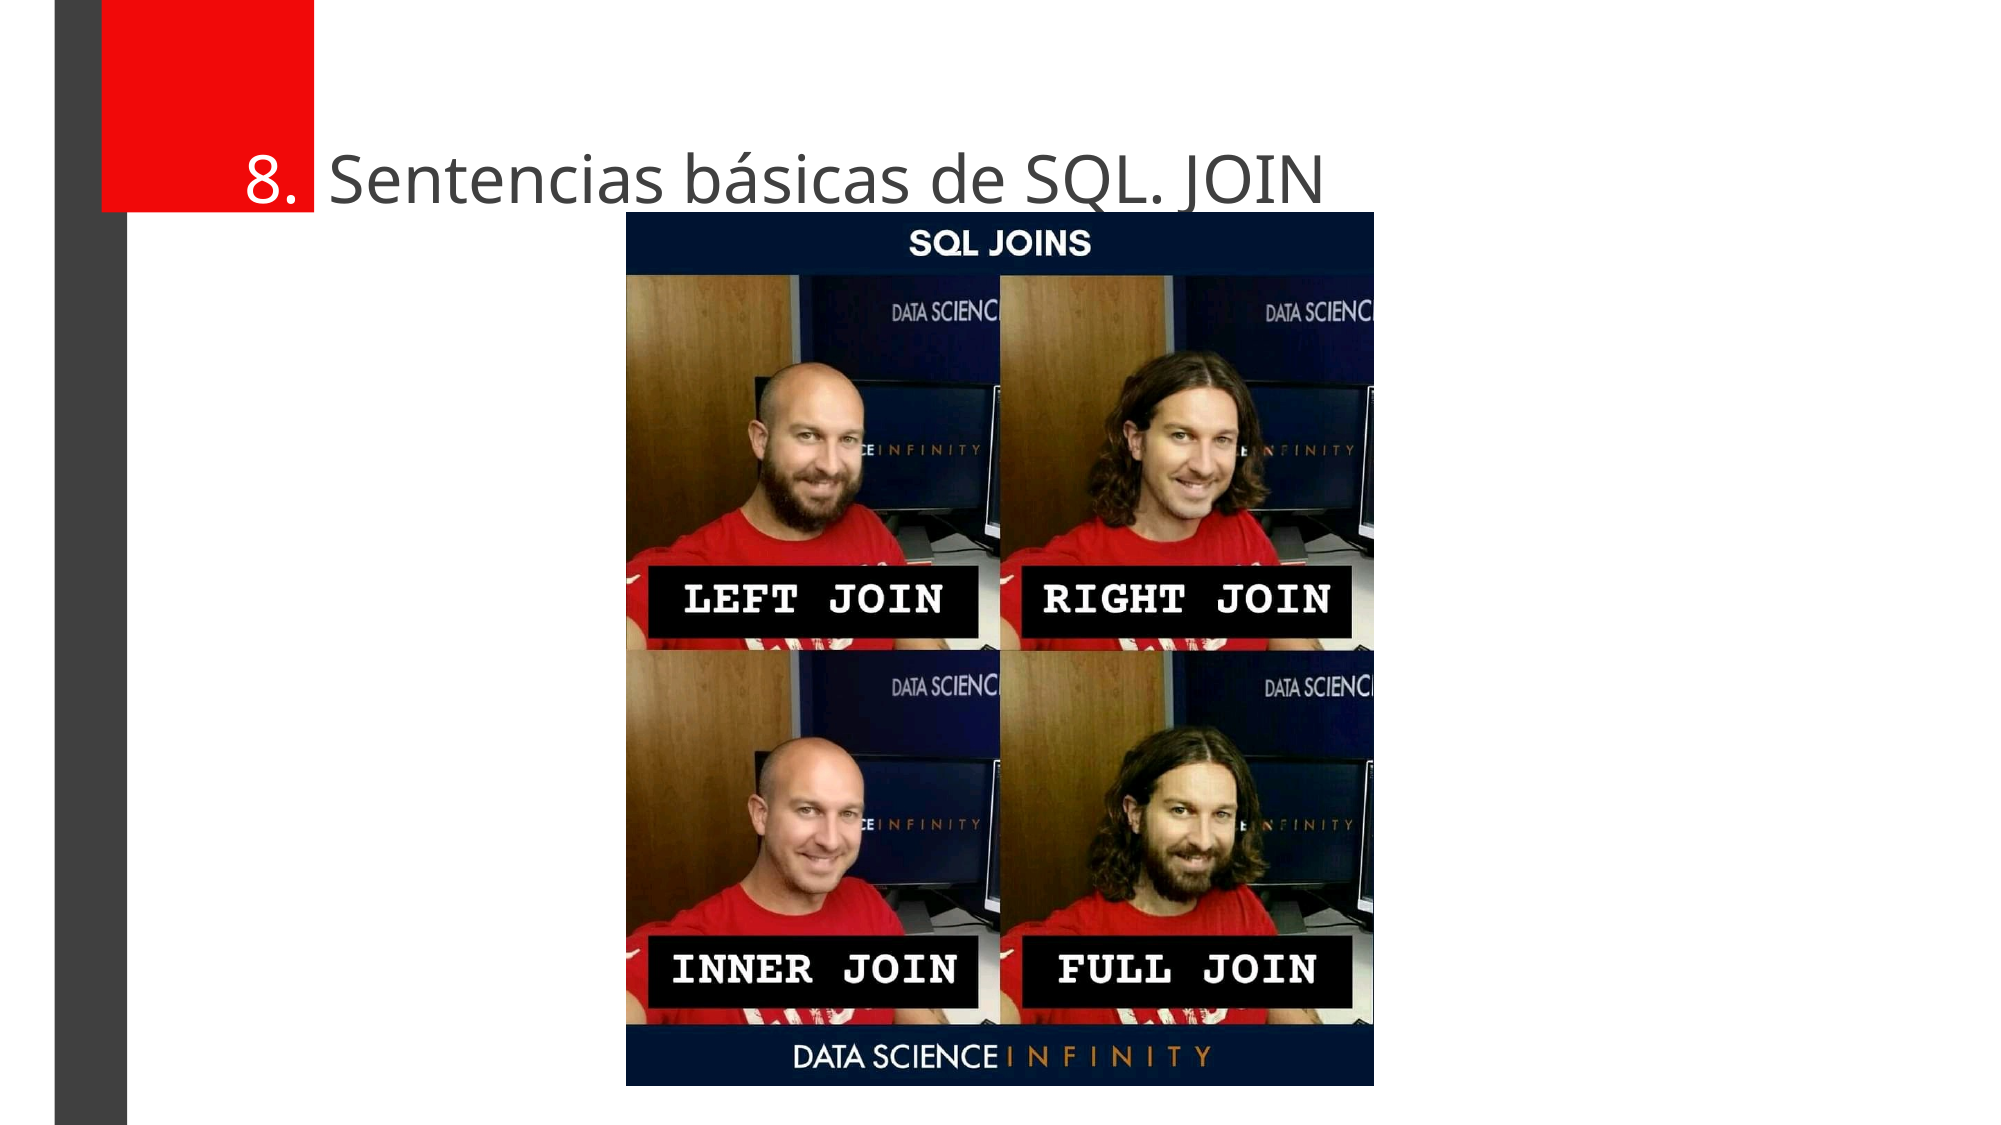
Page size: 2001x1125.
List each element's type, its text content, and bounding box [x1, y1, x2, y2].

text_box Sentencias básicas de SQL. JOIN [229, 89, 1419, 224]
text_box [101, 0, 315, 213]
picture [625, 212, 1374, 1086]
text_box [54, 0, 128, 1125]
